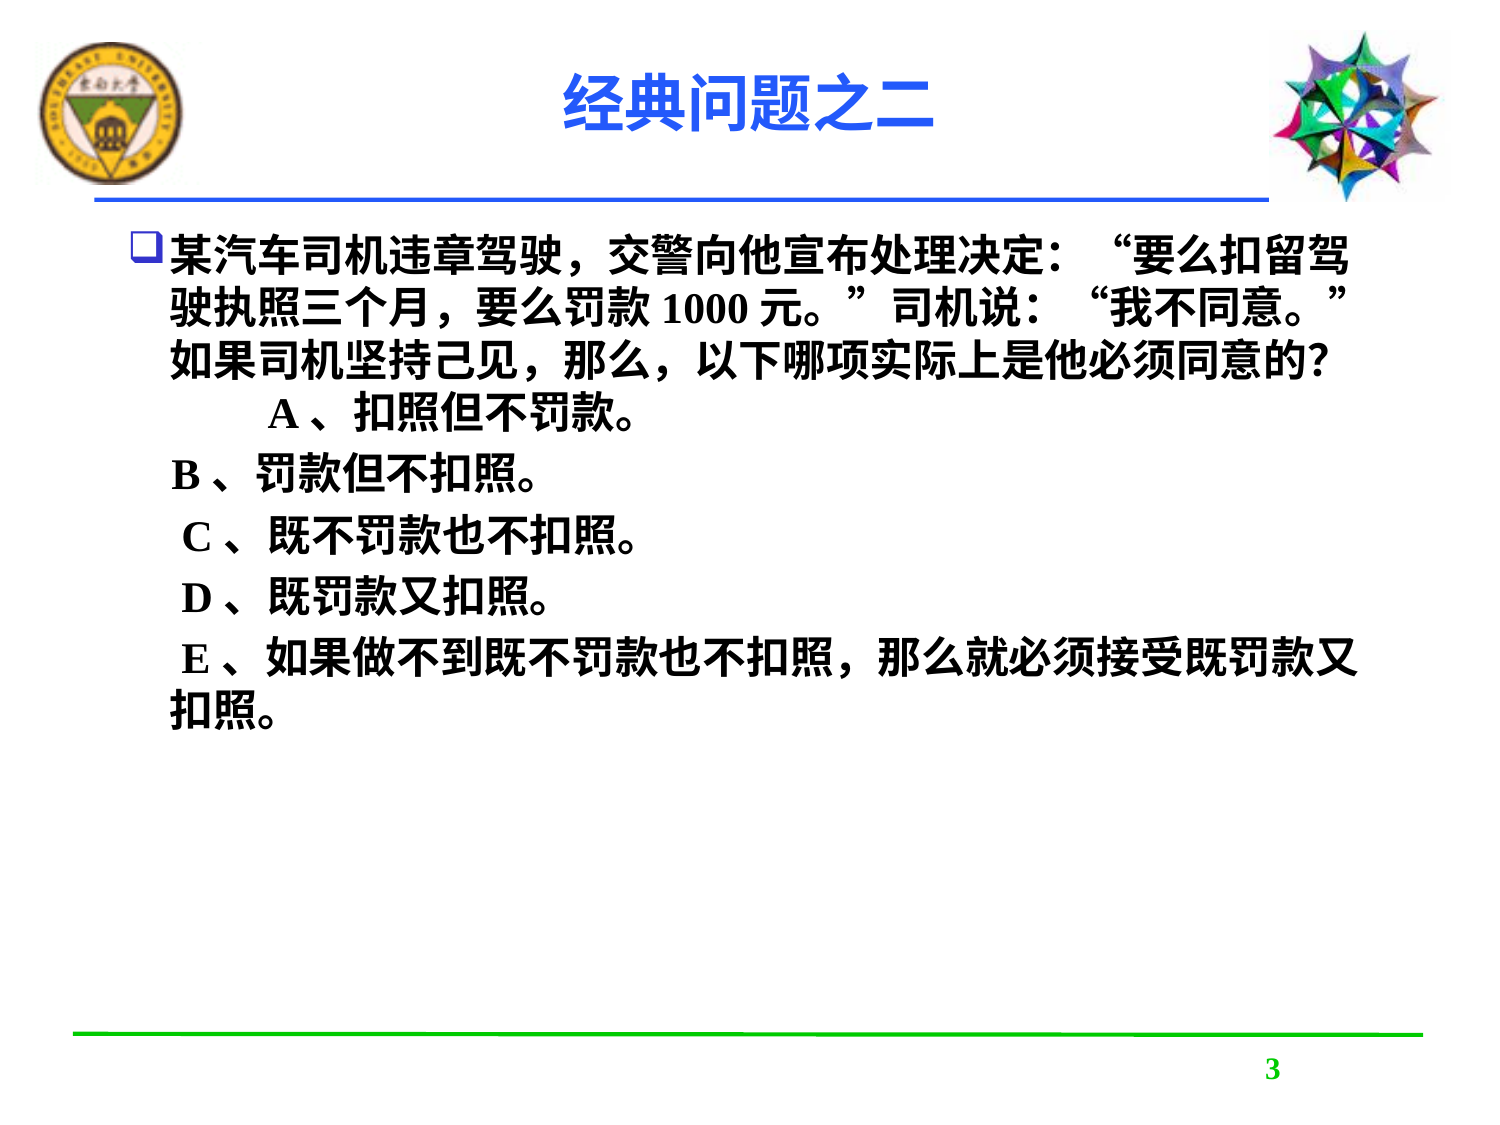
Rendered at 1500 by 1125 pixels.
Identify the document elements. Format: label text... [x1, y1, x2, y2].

list 某汽车司机违章驾驶，交警向他宣布处理决定：“要么扣留驾驶执照三个月，要么罚款1000元。”司机说：“我不同意。”如果司机坚持己见，那么，以下哪项实际上是他必须同意的？ A、扣照但不罚款。 B、罚款但不扣照。 C、既不罚款也不扣照。 D、既罚款又扣照。 E、如果做不到既不罚款也不扣照，那么就必须接受既罚款又扣照。 [112, 220, 1388, 1024]
picture [29, 42, 112, 185]
title 经典问题之二 [112, 7, 1388, 195]
picture [1269, 30, 1451, 202]
